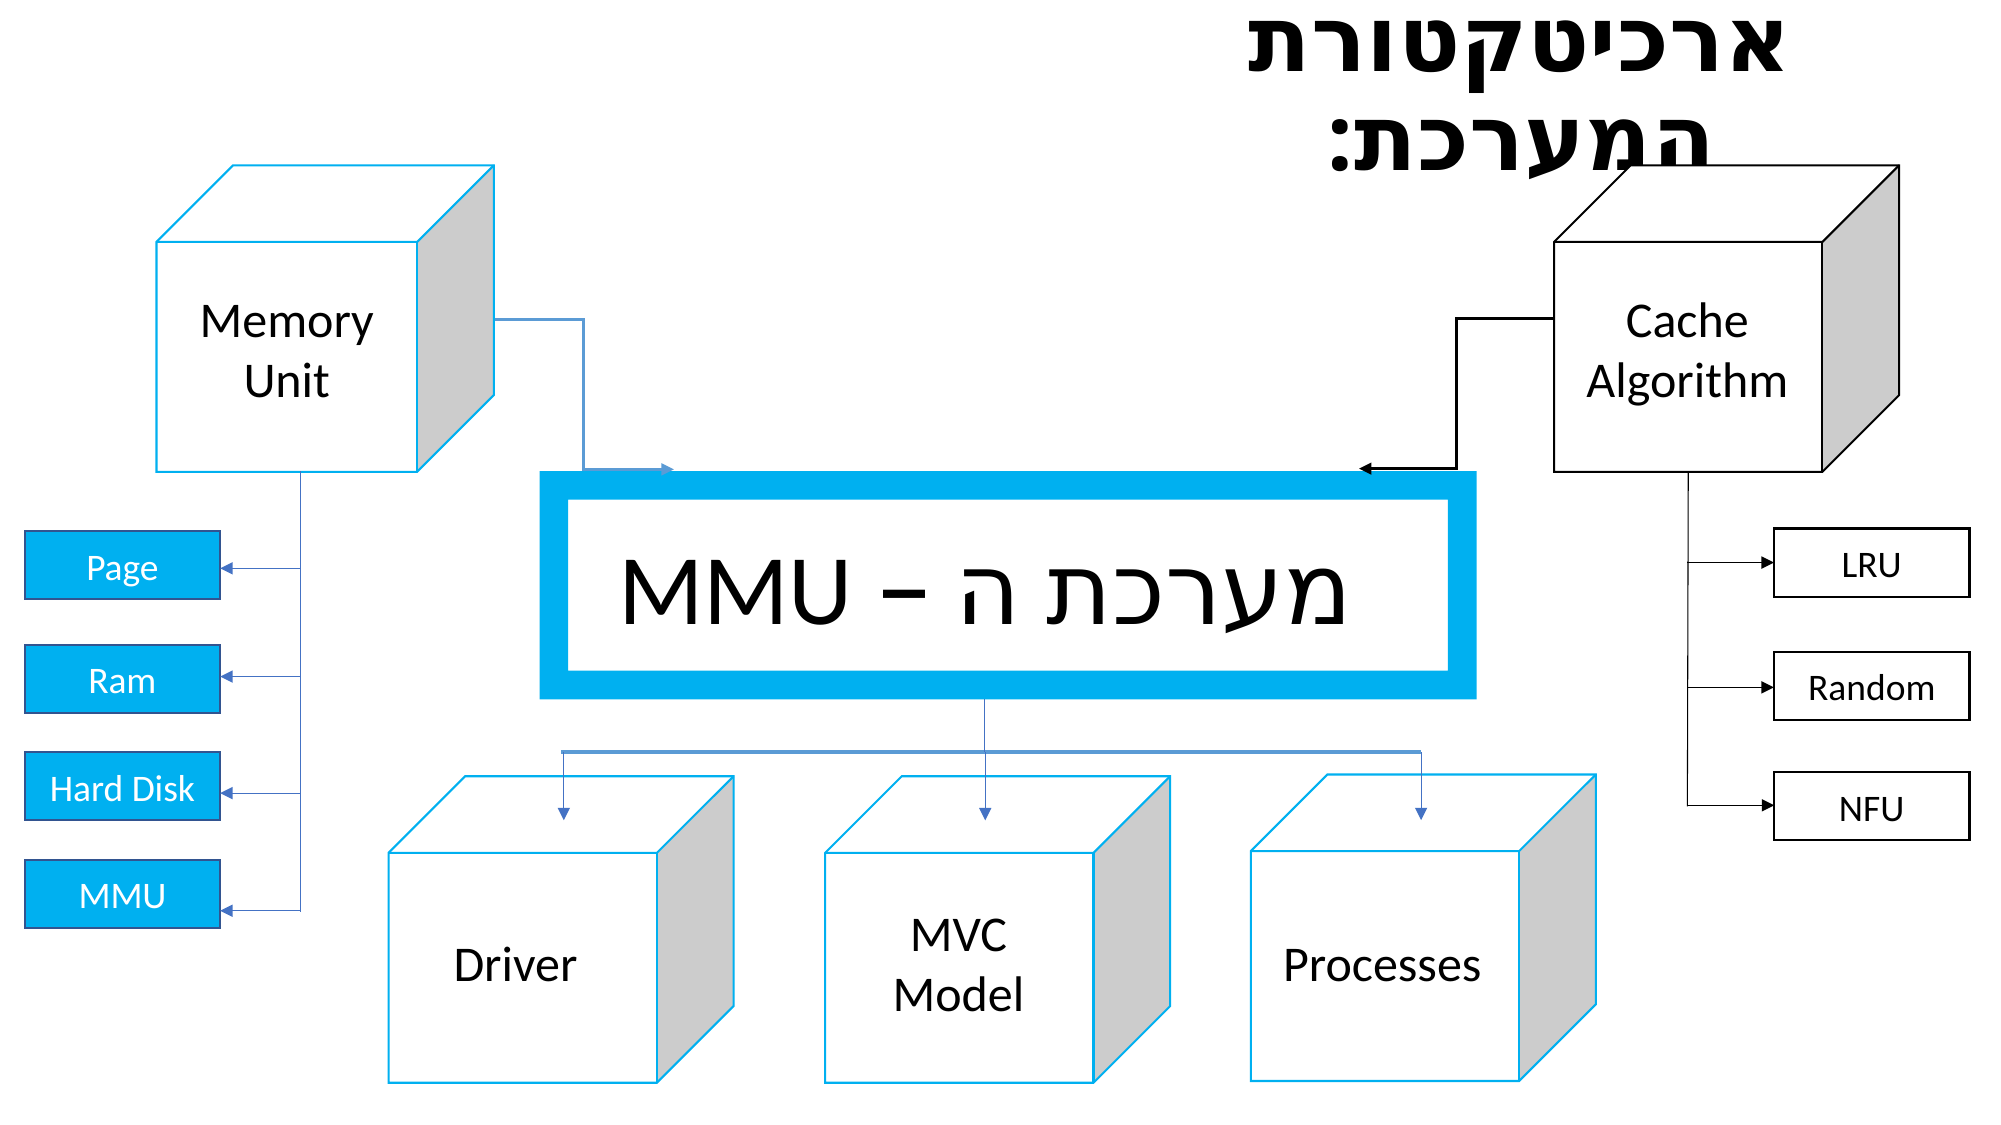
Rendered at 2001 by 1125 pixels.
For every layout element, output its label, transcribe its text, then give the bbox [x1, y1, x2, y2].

text_box Processes [1249, 928, 1516, 999]
text_box Driver [382, 928, 649, 999]
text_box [24, 165, 1970, 928]
title ארכיטקטורת המערכת: [1047, 0, 1993, 209]
text_box MVC Model [825, 928, 1092, 1029]
text_box [824, 928, 1172, 1084]
text_box [387, 928, 735, 1084]
text_box [1249, 928, 1597, 1083]
